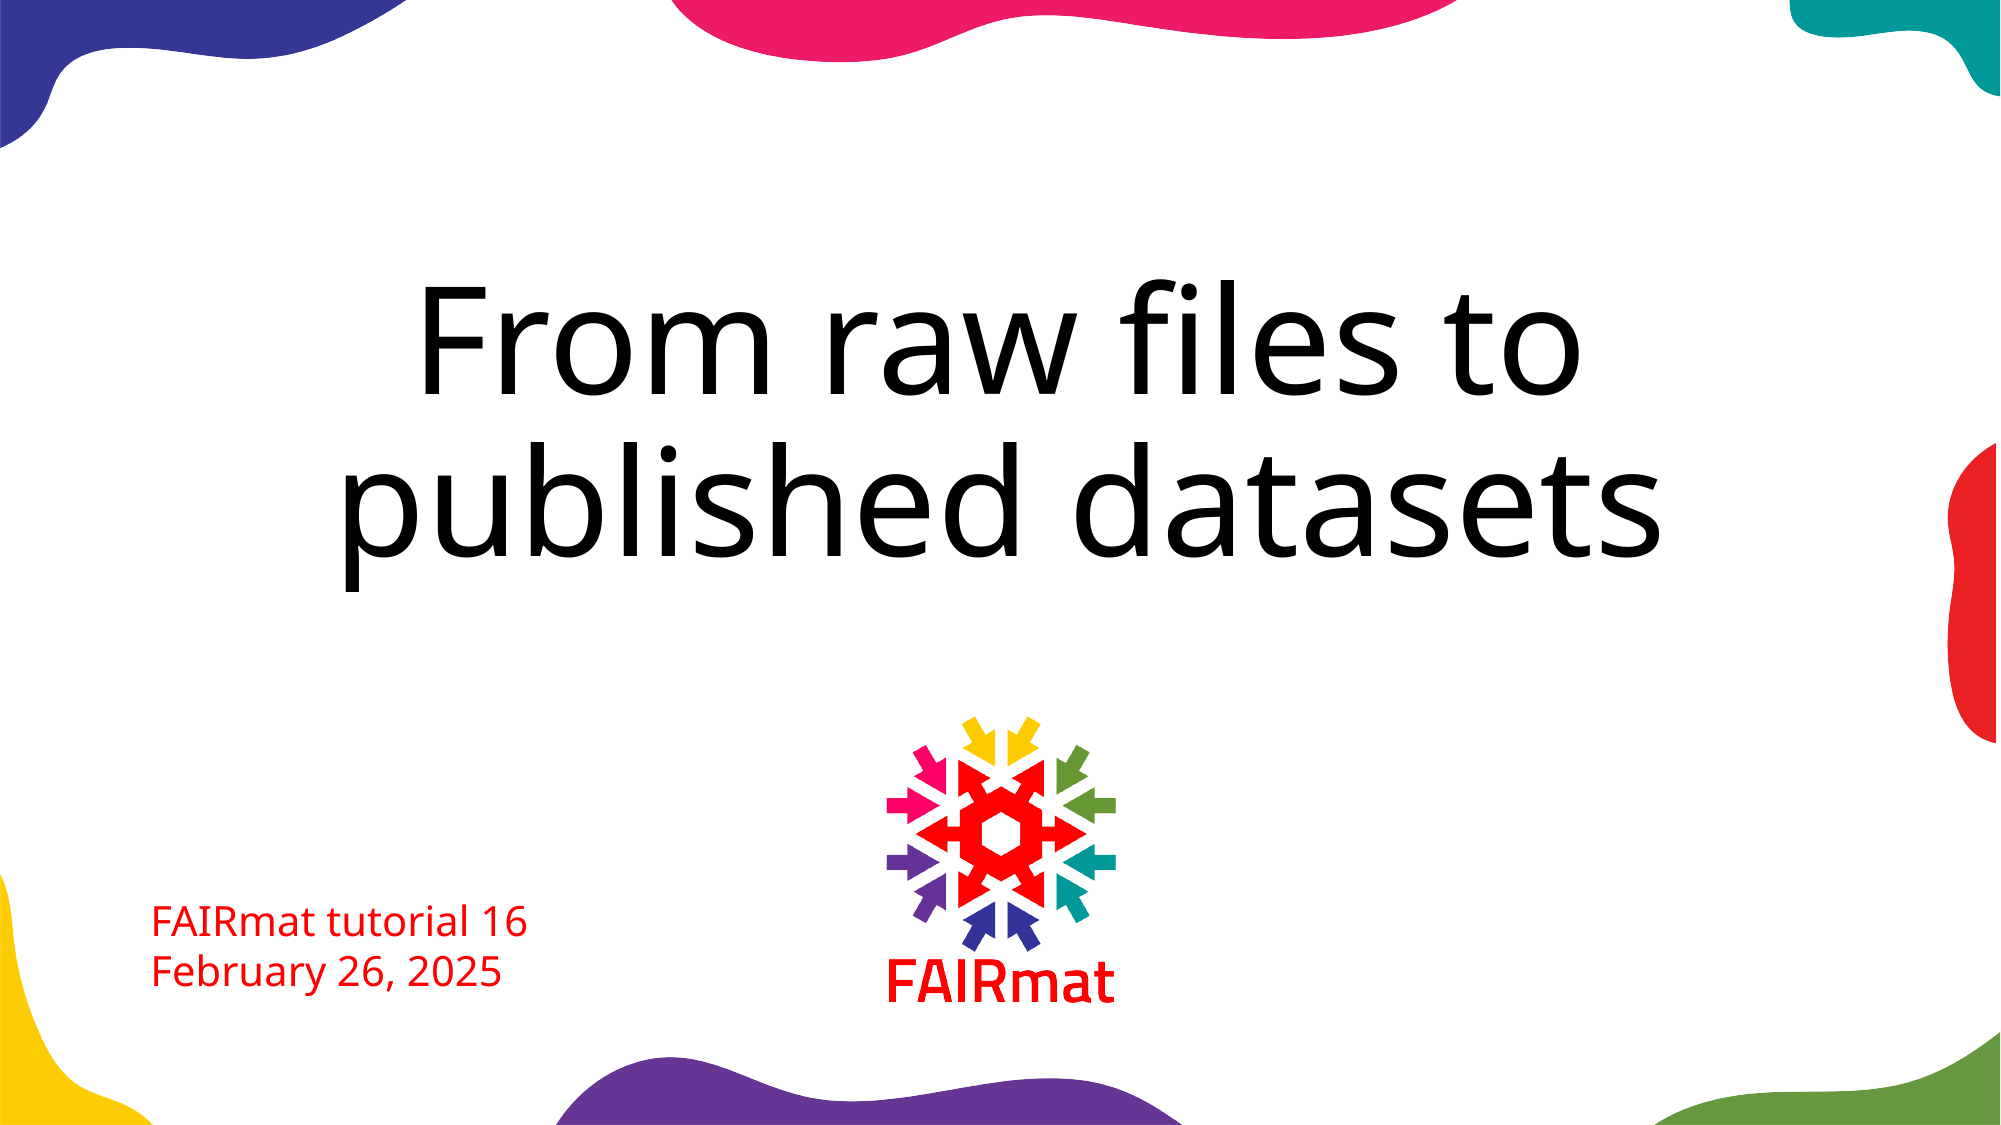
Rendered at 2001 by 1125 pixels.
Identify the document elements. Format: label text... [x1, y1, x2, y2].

picture [0, 0, 2001, 1125]
text_box FAIRmat tutorial 16 February 26, 2025 [135, 887, 544, 1003]
title From raw files to published datasets [150, 362, 1850, 597]
